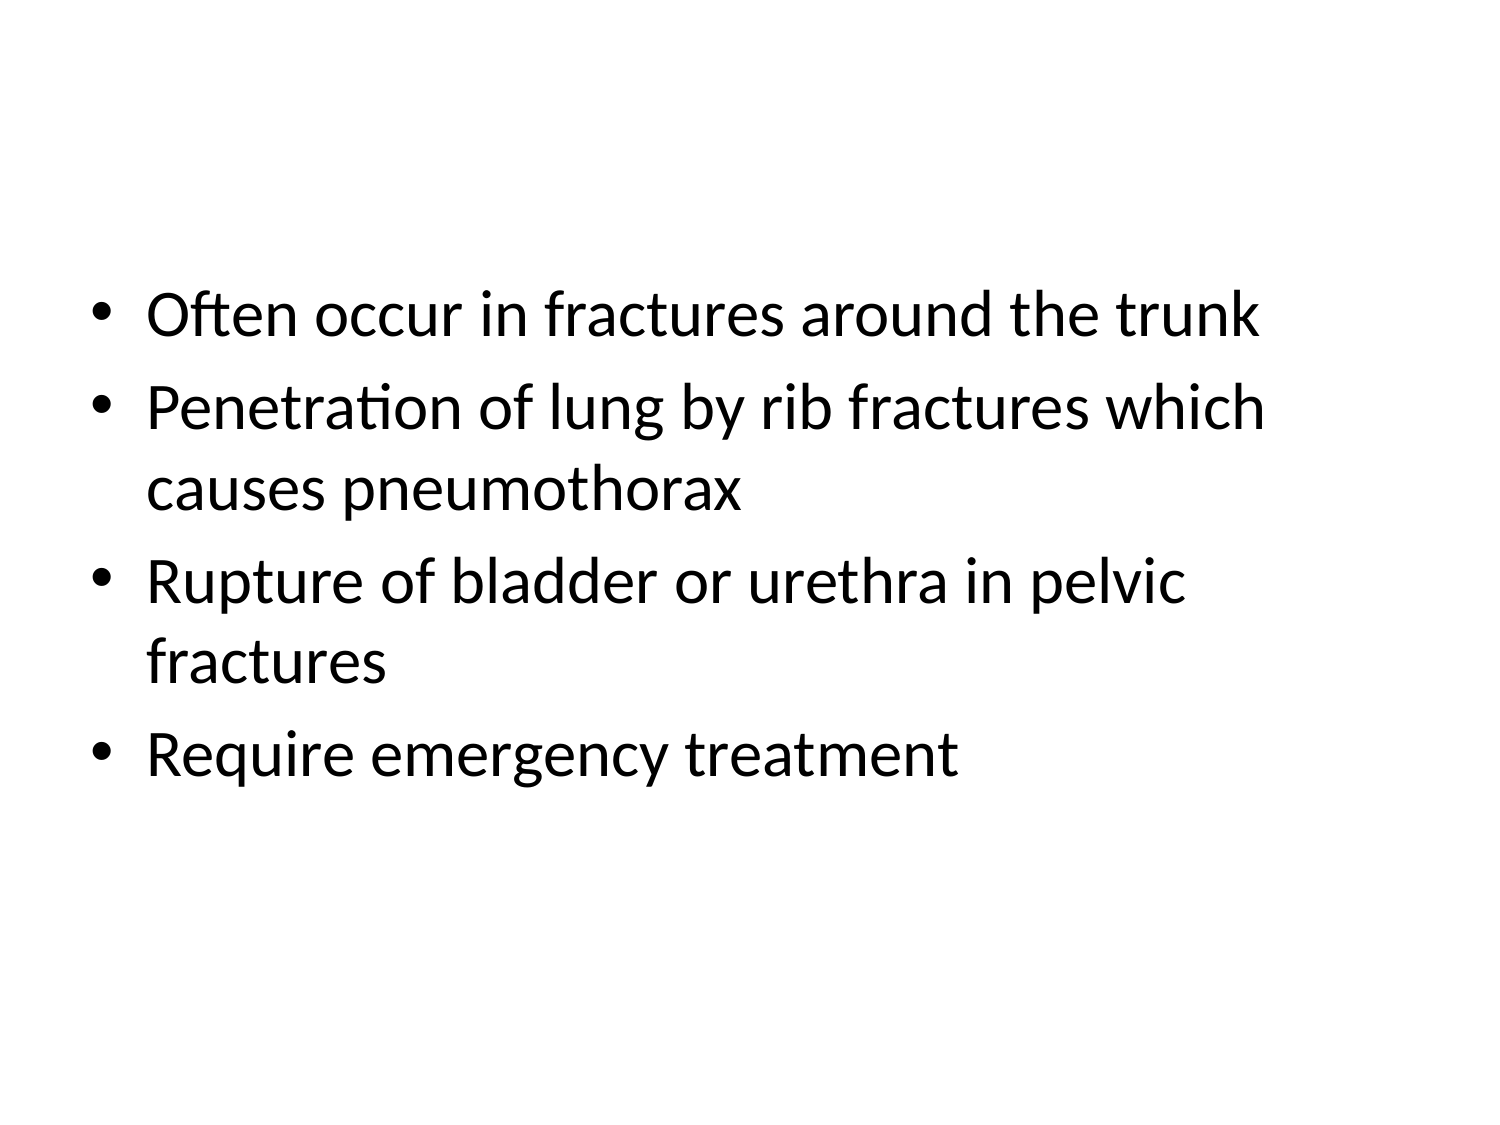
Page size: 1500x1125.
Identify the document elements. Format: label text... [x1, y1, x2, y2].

list Often occur in fractures around the trunk Penetration of lung by rib fractures which causes pneumothorax Rupture of bladder or urethra in pelvic fractures Require emergency treatment [75, 262, 1425, 1005]
